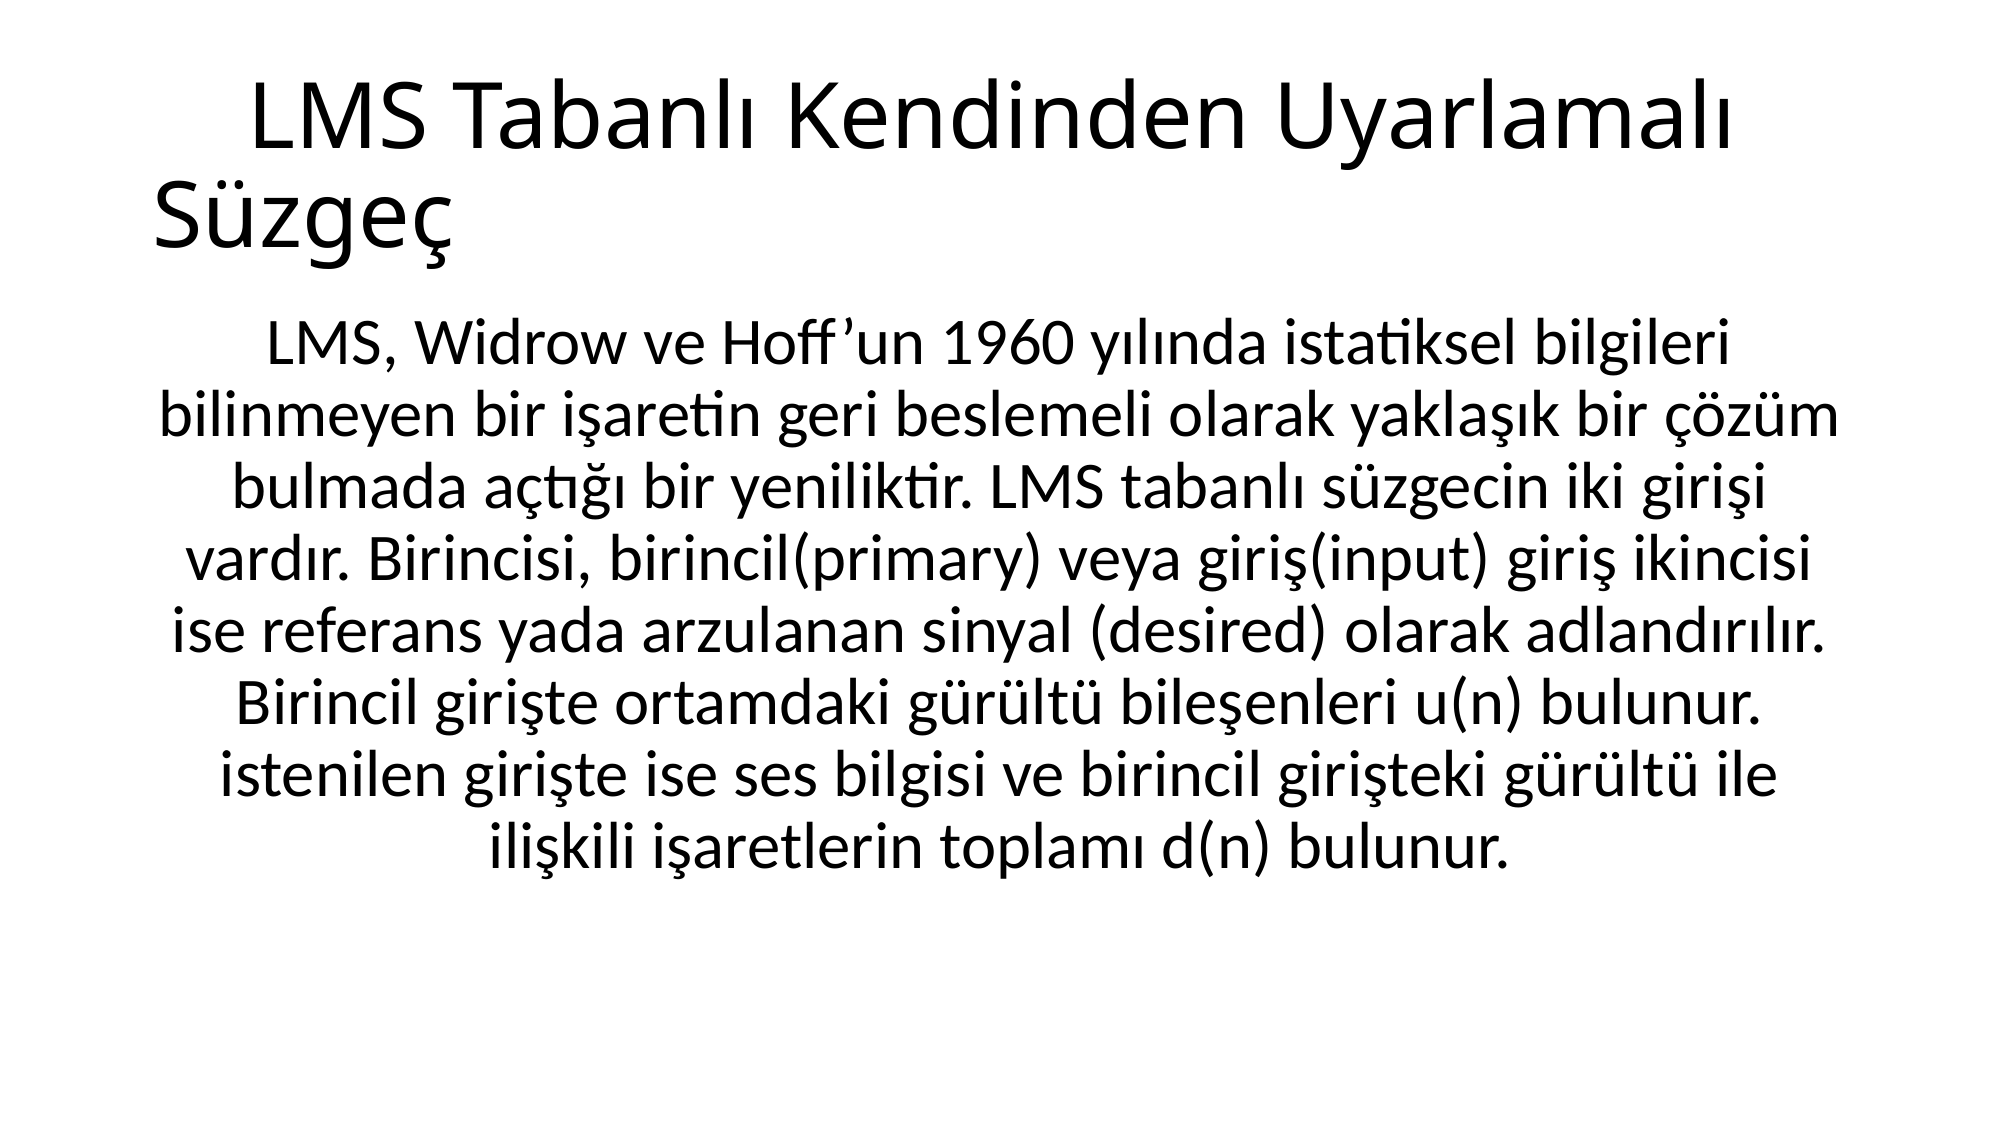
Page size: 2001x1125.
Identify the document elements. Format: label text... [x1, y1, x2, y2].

title LMS Tabanlı Kendinden Uyarlamalı Süzgeç [137, 59, 1863, 278]
list LMS, Widrow ve Hoff’un 1960 yılında istatiksel bilgileri bilinmeyen bir işaretin geri beslemeli olarak yaklaşık bir çözüm bulmada açtığı bir yeniliktir. LMS tabanlı süzgecin iki girişi vardır. Birincisi, birincil(primary) veya giriş(input) giriş ikincisi ise referans yada arzulanan sinyal (desired) olarak adlandırılır. Birincil girişte ortamdaki gürültü bileşenleri u(n) bulunur. istenilen girişte ise ses bilgisi ve birincil girişteki gürültü ile ilişkili işaretlerin toplamı d(n) bulunur. [137, 299, 1863, 1014]
